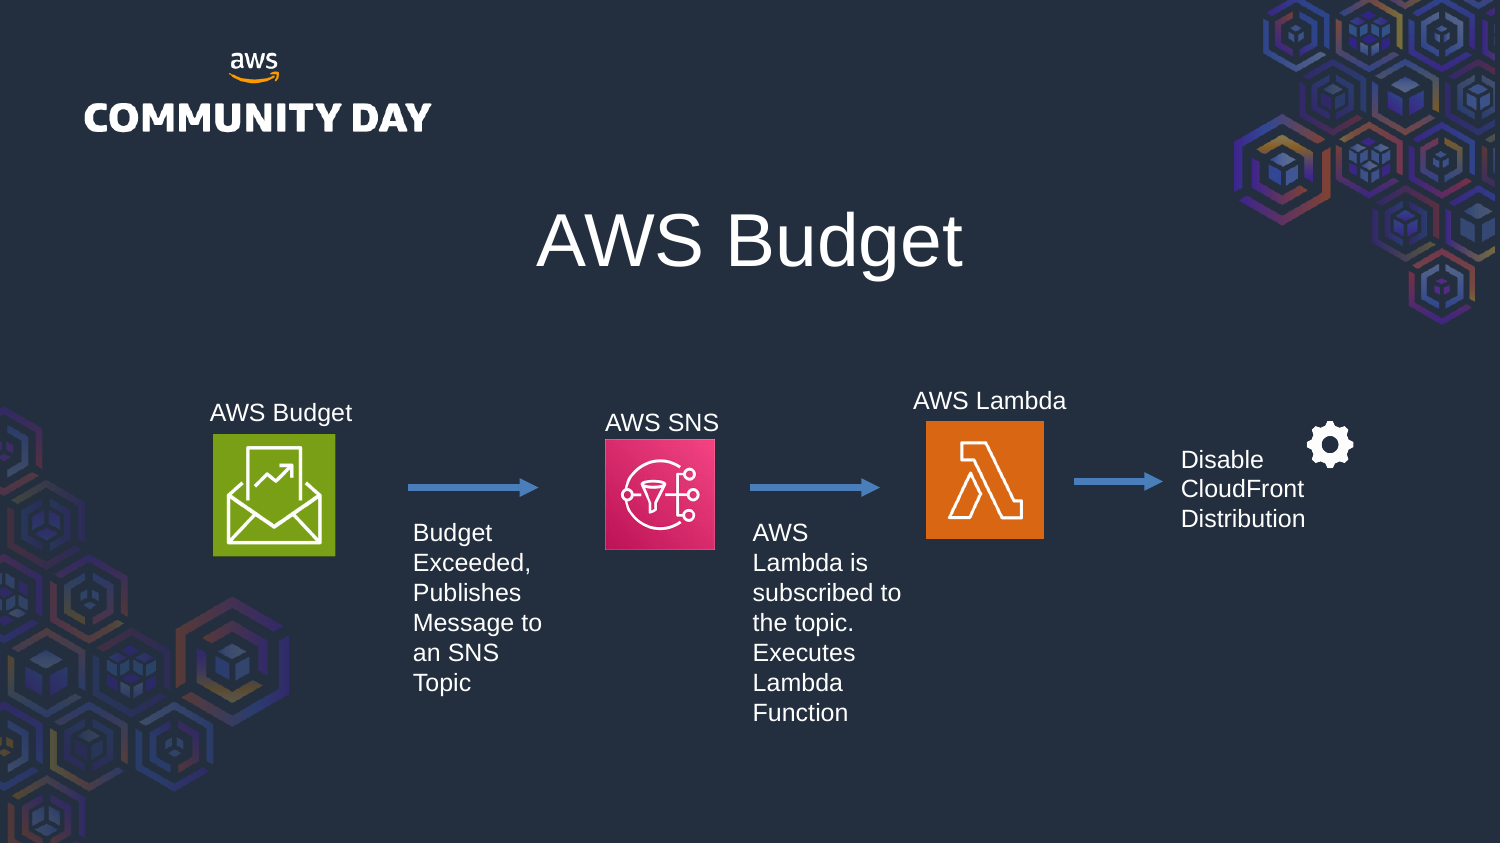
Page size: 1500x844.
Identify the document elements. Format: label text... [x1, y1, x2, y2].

text_box Budget Exceeded, Publishes Message to an SNS Topic [398, 509, 578, 704]
text_box AWS Budget [195, 389, 375, 435]
text_box AWS Lambda is subscribed to the topic. Executes Lambda Function [738, 509, 918, 734]
text_box AWS Lambda [898, 376, 1119, 422]
text_box Disable CloudFront Distribution [1165, 435, 1346, 541]
text_box AWS Budget [50, 191, 1450, 282]
text_box AWS SNS [590, 399, 770, 444]
picture [0, 0, 1500, 843]
